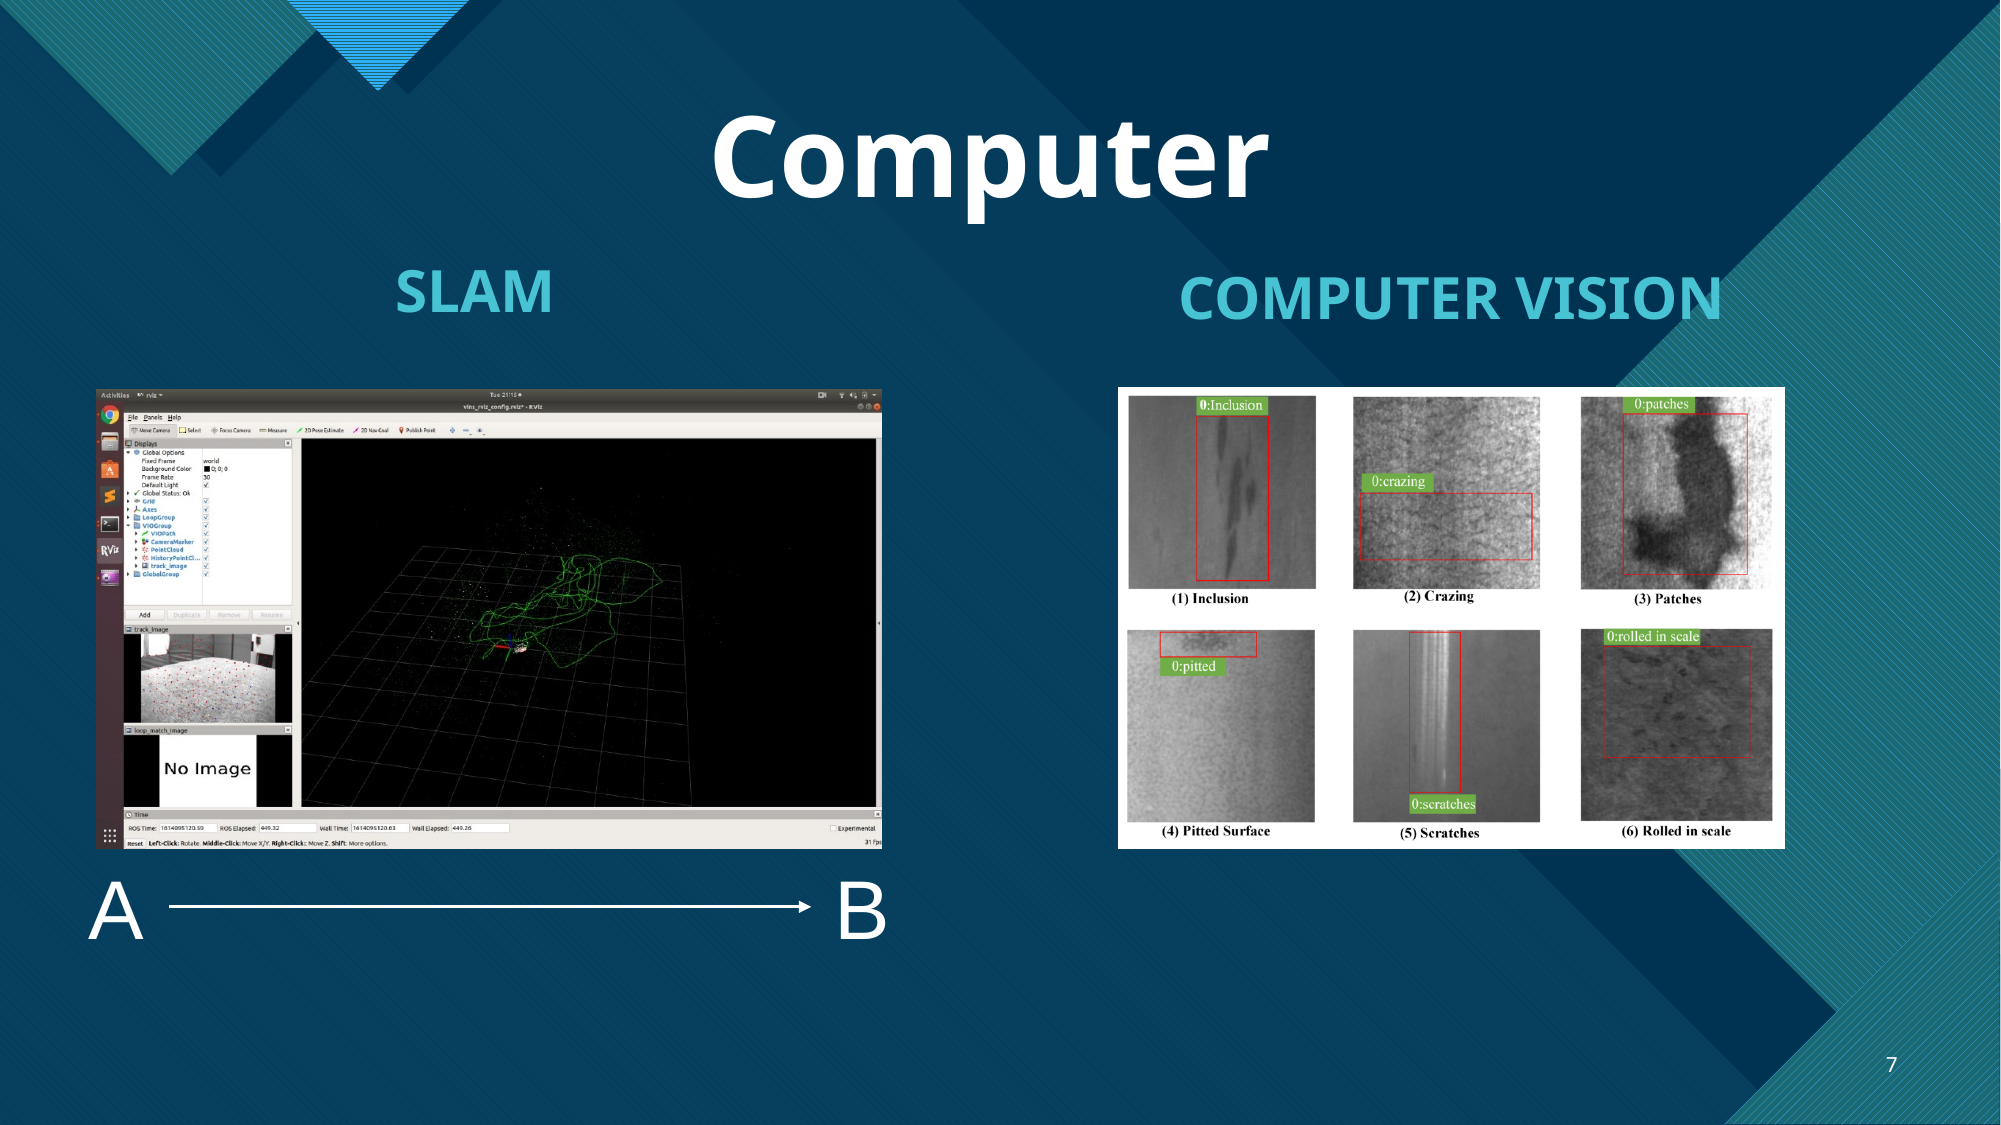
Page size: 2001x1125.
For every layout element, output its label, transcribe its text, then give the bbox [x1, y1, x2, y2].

picture [1118, 387, 1785, 849]
text_box SLAM [52, 198, 922, 340]
text_box A B [73, 848, 908, 964]
picture [97, 390, 881, 848]
slide_number 7 [1845, 1035, 1913, 1096]
text_box COMPUTER VISION [999, 198, 1904, 340]
title Computer [96, 88, 1913, 230]
